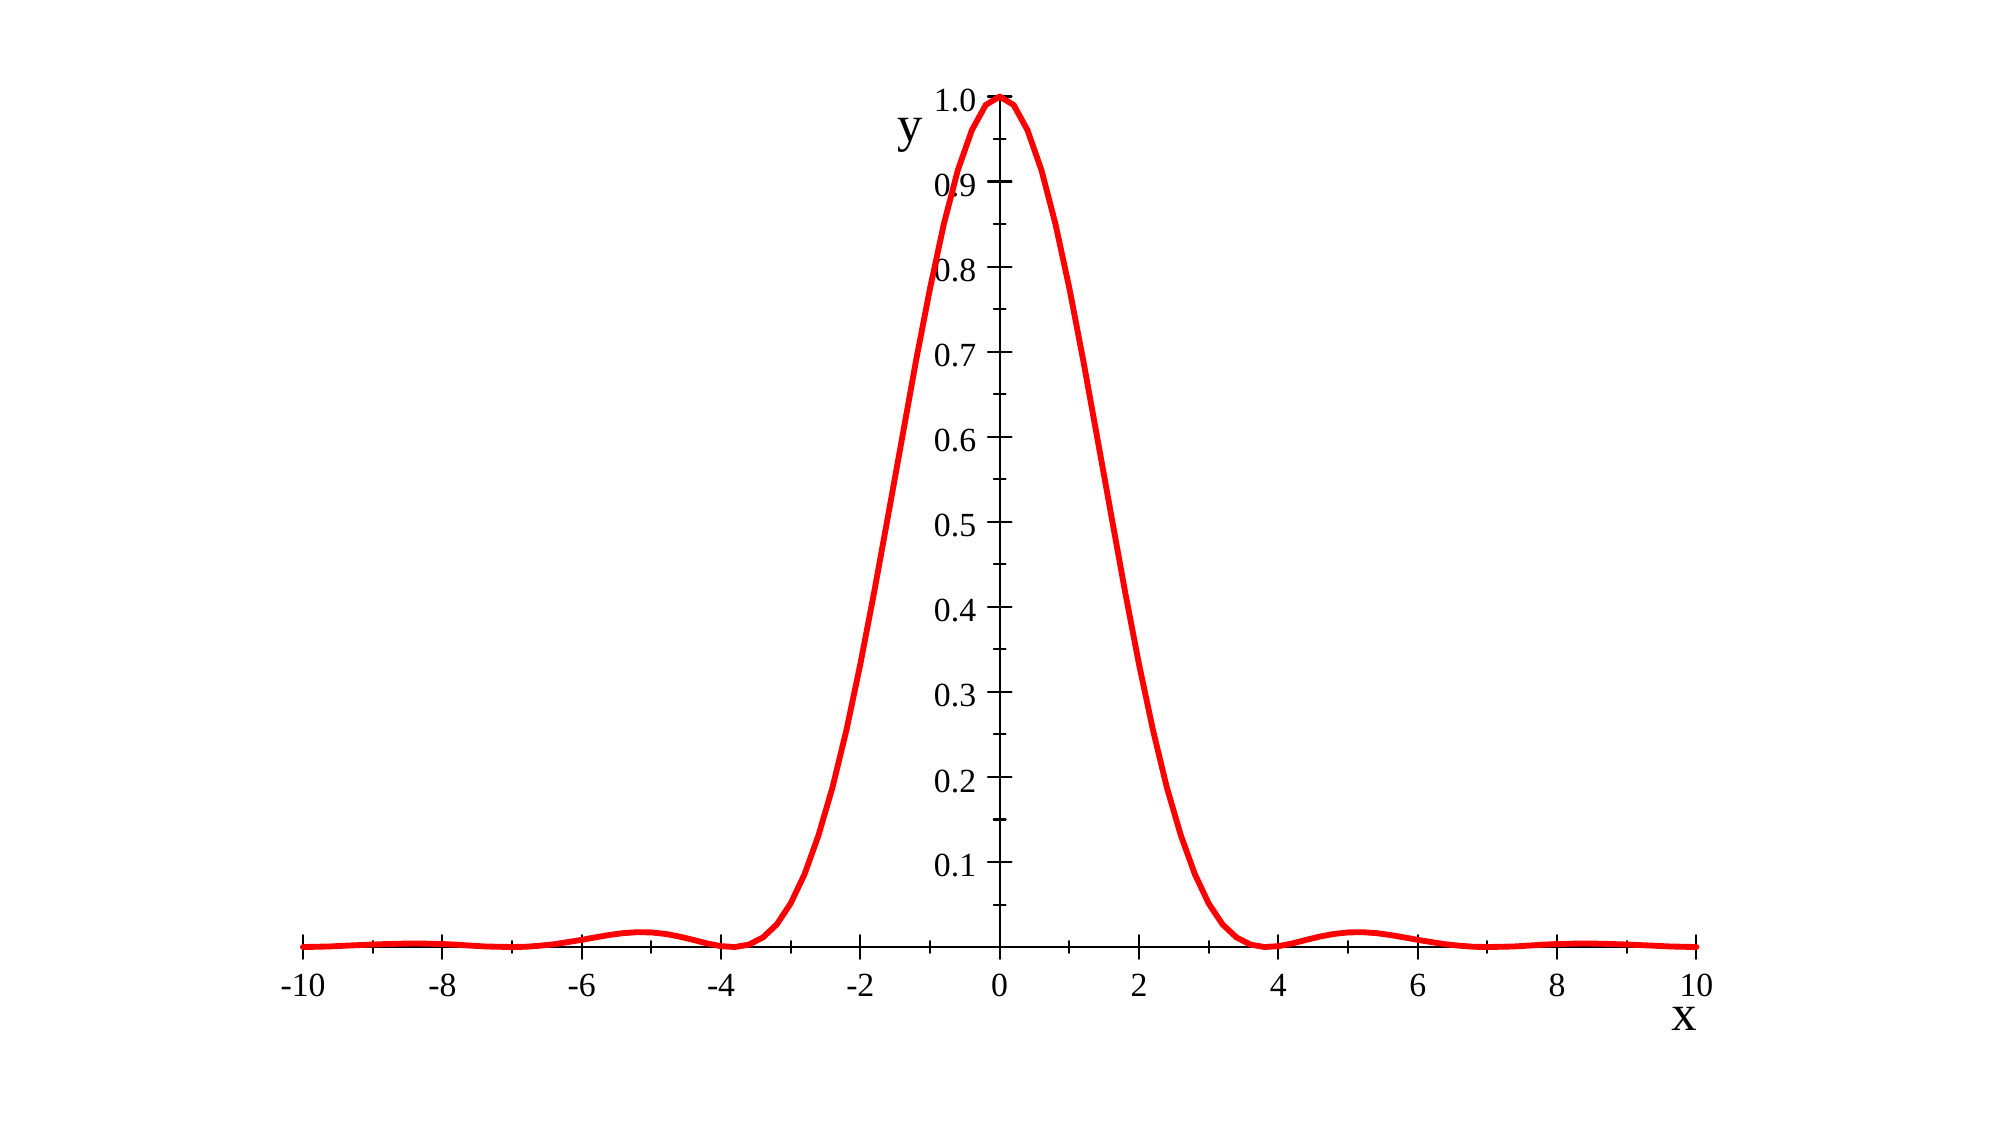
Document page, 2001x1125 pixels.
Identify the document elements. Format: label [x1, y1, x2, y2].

picture [256, 49, 1738, 1066]
